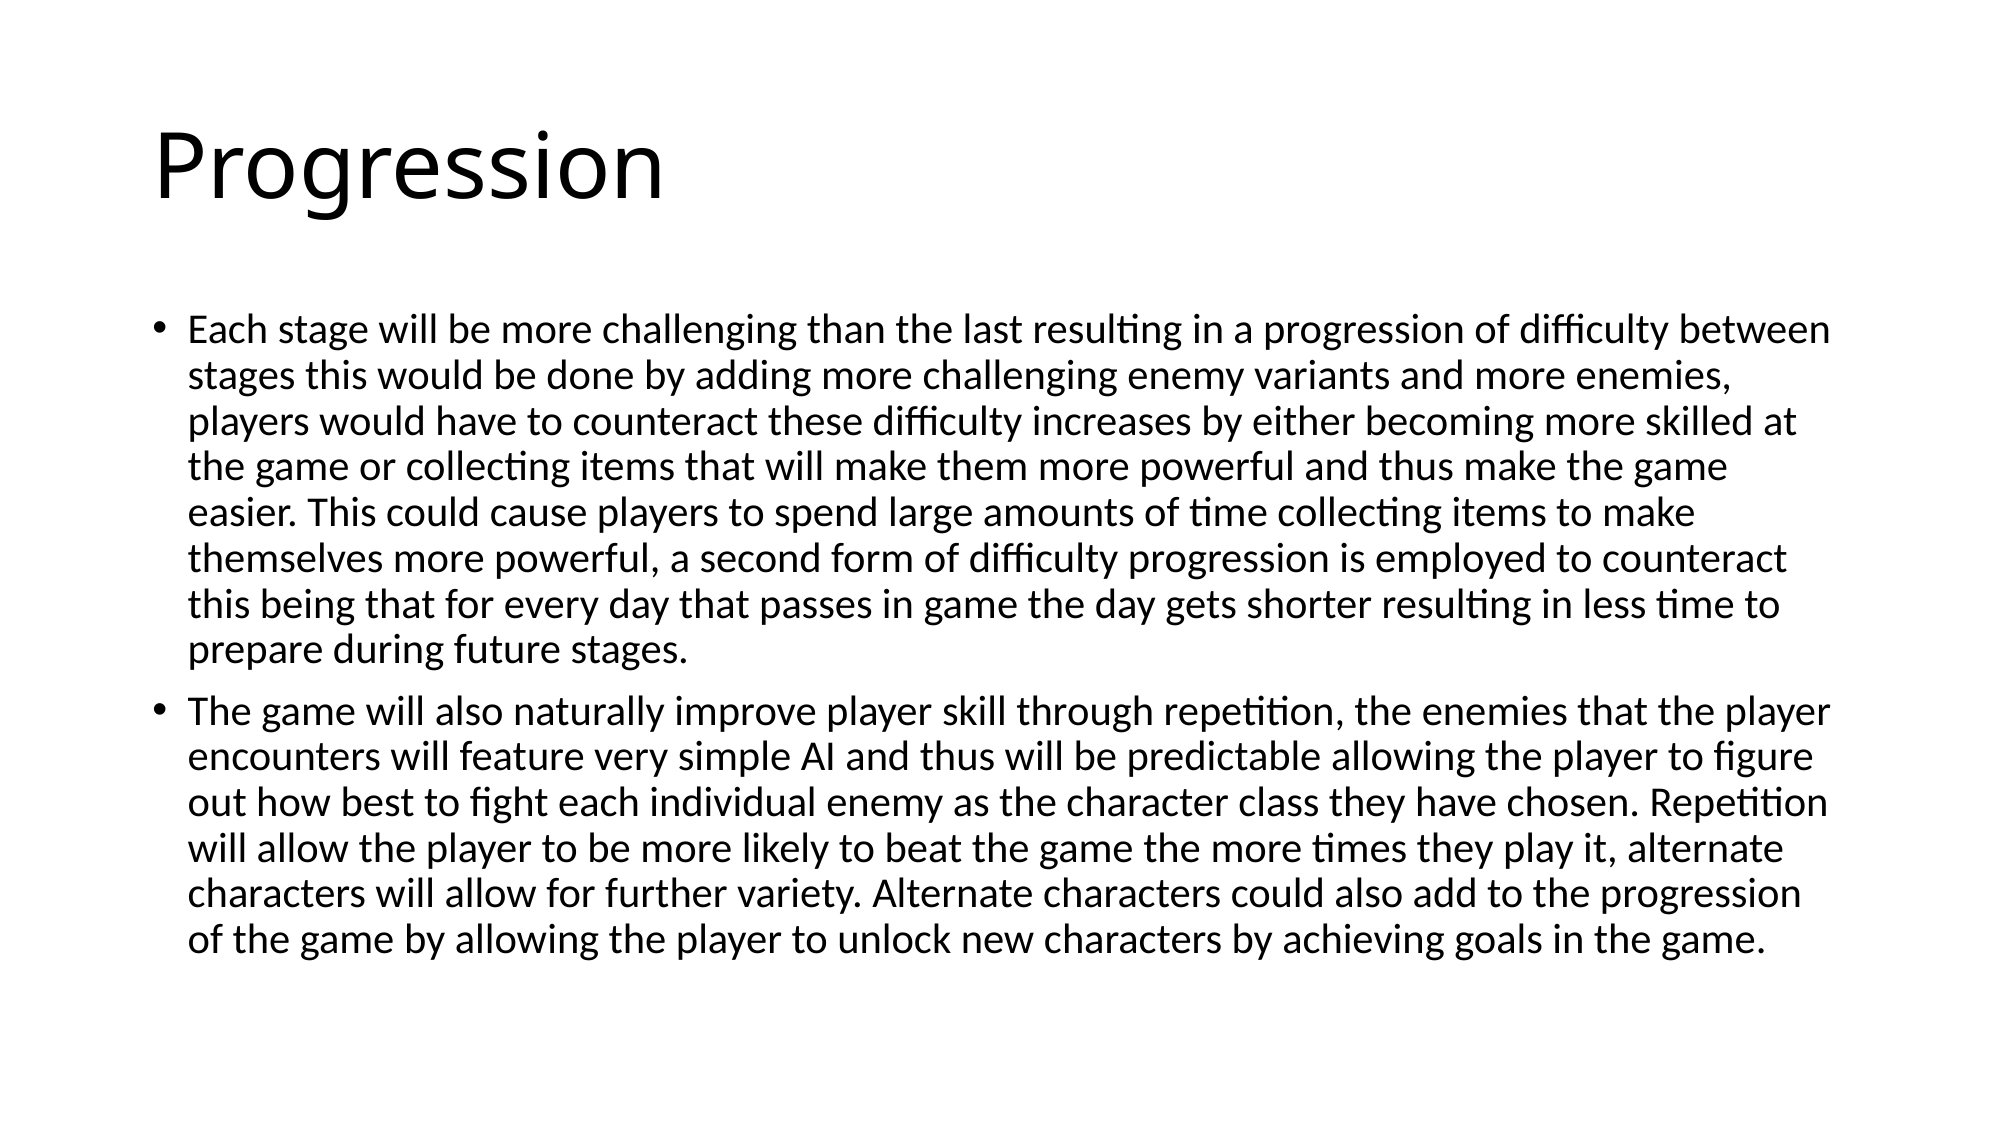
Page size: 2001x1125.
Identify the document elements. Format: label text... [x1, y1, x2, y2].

list Each stage will be more challenging than the last resulting in a progression of difficulty between stages this would be done by adding more challenging enemy variants and more enemies, players would have to counteract these difficulty increases by either becoming more skilled at the game or collecting items that will make them more powerful and thus make the game easier. This could cause players to spend large amounts of time collecting items to make themselves more powerful, a second form of difficulty progression is employed to counteract this being that for every day that passes in game the day gets shorter resulting in less time to prepare during future stages. The game will also naturally improve player skill through repetition, the enemies that the player encounters will feature very simple AI and thus will be predictable allowing the player to figure out how best to fight each individual enemy as the character class they have chosen. Repetition will allow the player to be more likely to beat the game the more times they play it, alternate characters will allow for further variety. Alternate characters could also add to the progression of the game by allowing the player to unlock new characters by achieving goals in the game. [137, 299, 1863, 1014]
title Progression [137, 59, 1863, 278]
